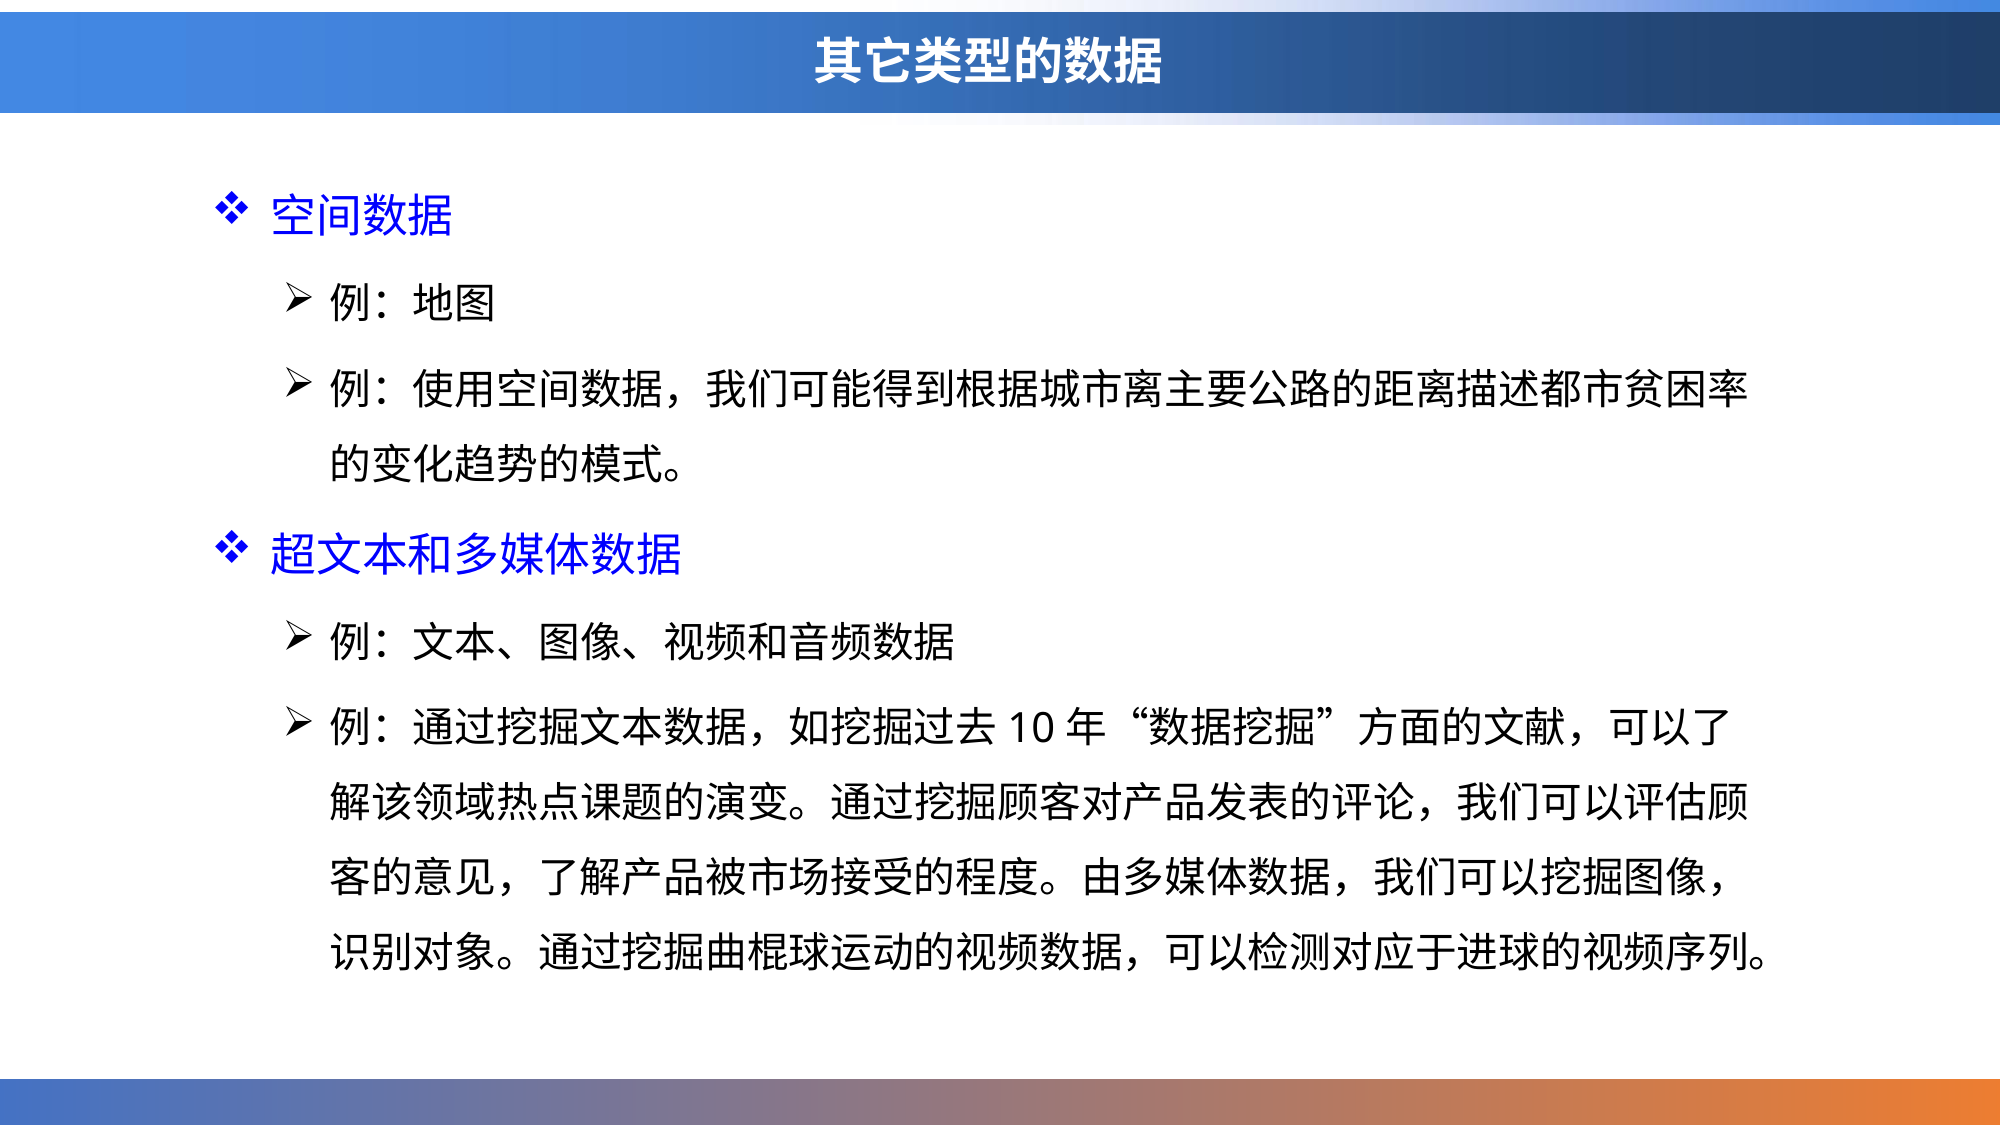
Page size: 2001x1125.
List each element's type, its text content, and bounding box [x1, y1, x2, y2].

list 空间数据 例：地图 例：使用空间数据，我们可能得到根据城市离主要公路的距离描述都市贫困率的变化趋势的模式。 超文本和多媒体数据 例：文本、图像、视频和音频数据 例：通过挖掘文本数据，如挖掘过去10年“数据挖掘”方面的文献，可以了解该领域热点课题的演变。通过挖掘顾客对产品发表的评论，我们可以评估顾客的意见，了解产品被市场接受的程度。由多媒体数据，我们可以挖掘图像，识别对象。通过挖掘曲棍球运动的视频数据，可以检测对应于进球的视频序列。 [196, 151, 1780, 963]
picture [0, 0, 2000, 125]
title 其它类型的数据 [154, 22, 1822, 122]
